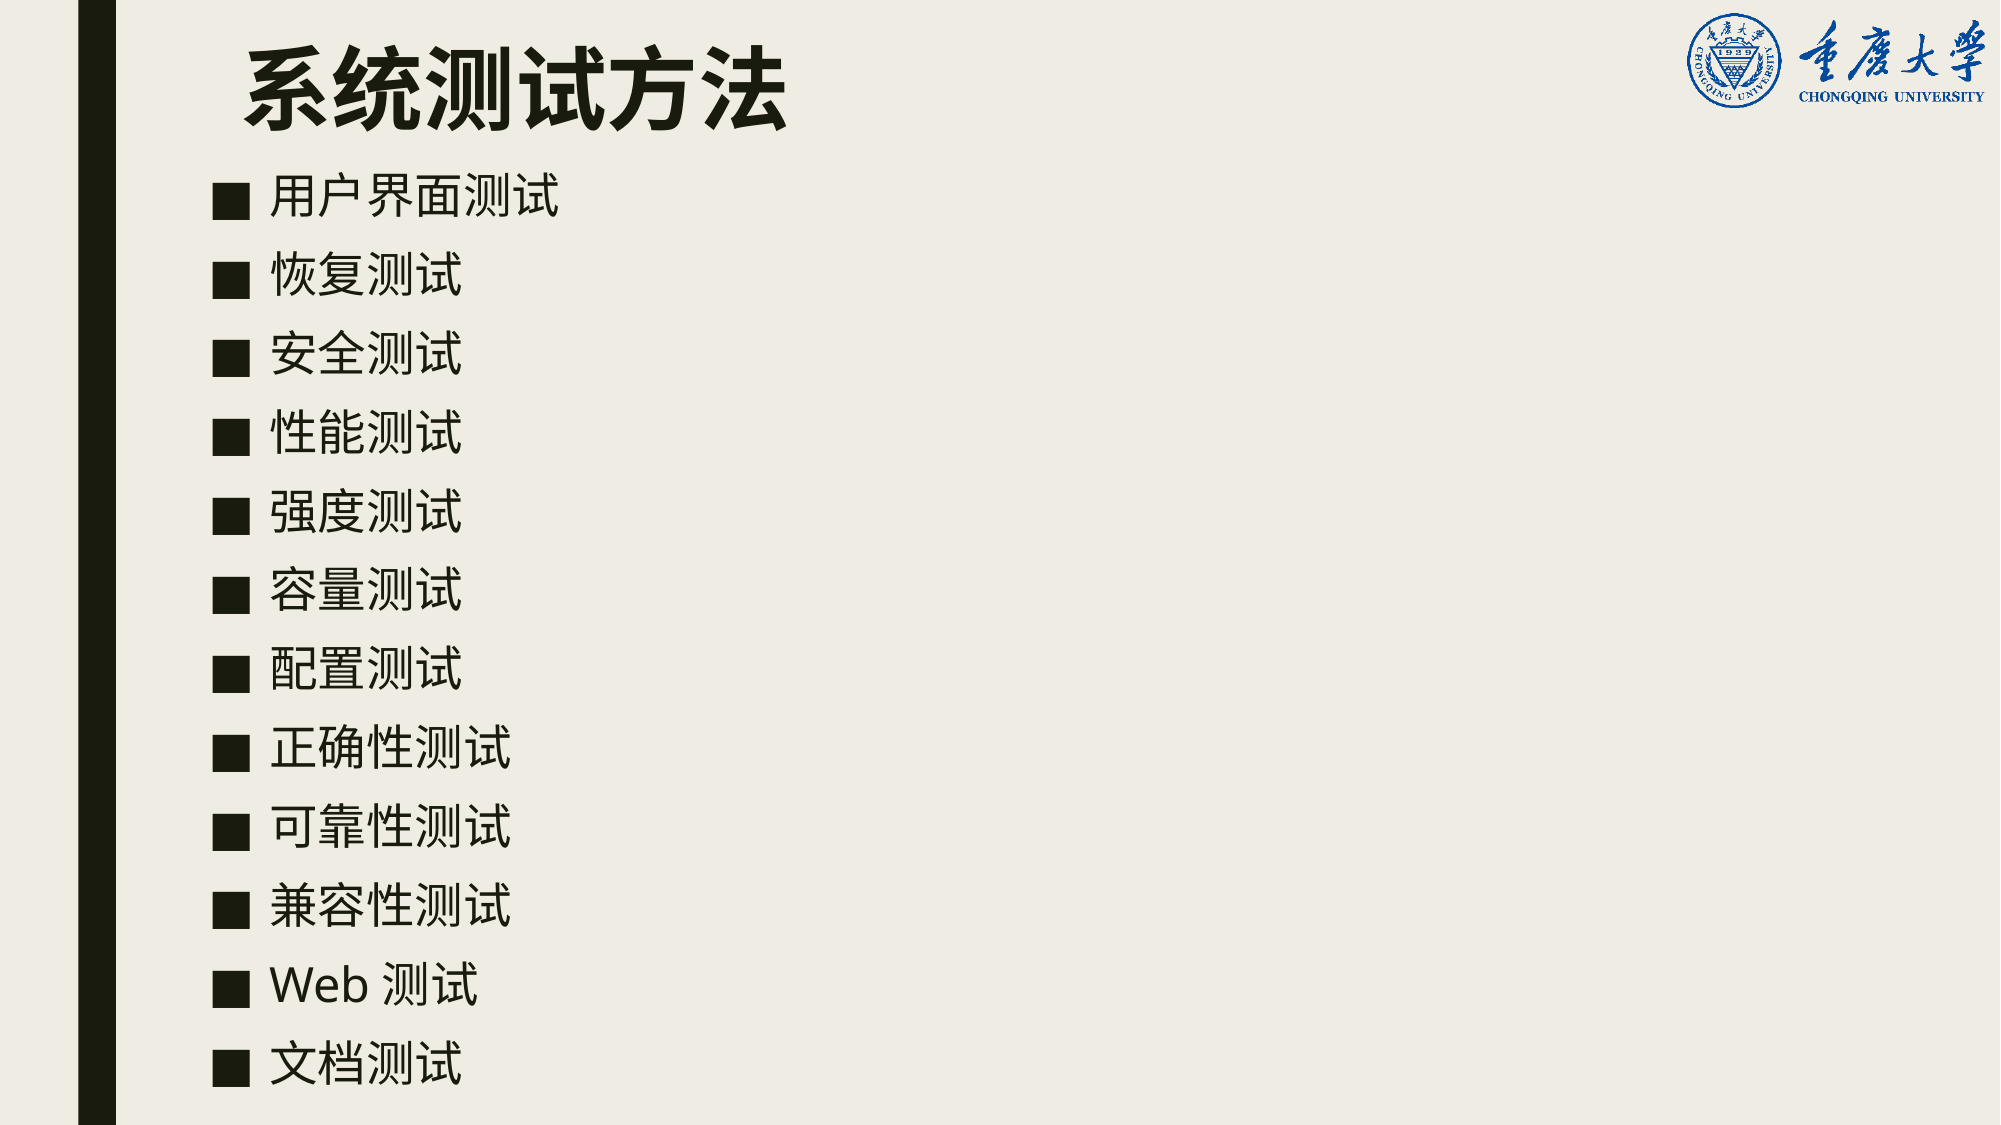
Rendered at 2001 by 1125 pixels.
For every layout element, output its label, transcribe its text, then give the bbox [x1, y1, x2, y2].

title 系统测试方法 [225, 37, 1800, 132]
picture [1687, 13, 1985, 108]
list 用户界面测试 恢复测试 安全测试 性能测试 强度测试 容量测试 配置测试 正确性测试 可靠性测试 兼容性测试 Web测试 文档测试 [193, 162, 1800, 1106]
